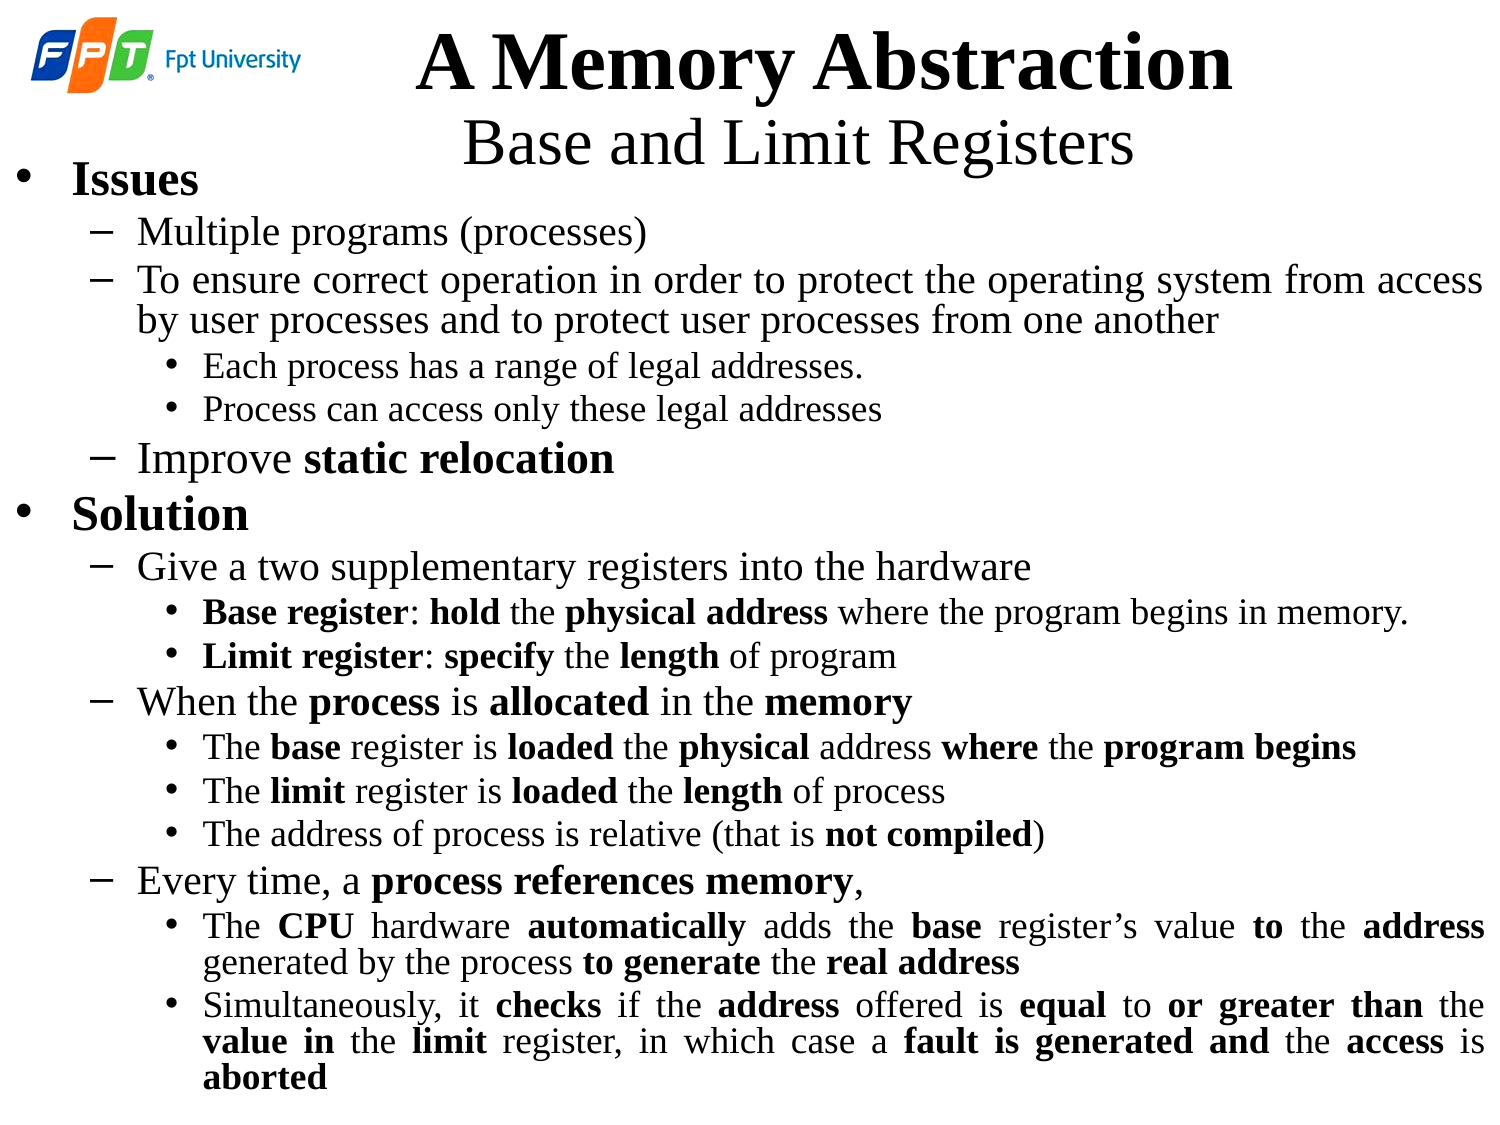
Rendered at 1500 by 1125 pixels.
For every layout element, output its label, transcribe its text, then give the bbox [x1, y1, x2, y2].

picture [0, 0, 150, 122]
title A Memory Abstraction [150, 0, 1500, 113]
text_box Base and Limit Registers [124, 75, 1475, 200]
list Issues Multiple programs (processes) To ensure correct operation in order to protect the operating system from access by user processes and to protect user processes from one another Each process has a range of legal addresses. Process can access only these legal addresses Improve static relocation Solution Give a two supplementary registers into the hardware Base register: hold the physical address where the program begins in memory. Limit register: specify the length of program When the process is allocated in the memory The base register is loaded the physical address where the program begins The limit register is loaded the length of process The address of process is relative (that is not compiled) Every time, a process references memory, The CPU hardware automatically adds the base register’s value to the address generated by the process to generate the real address Simultaneously, it checks if the address offered is equal to or greater than the value in the limit register, in which case a fault is generated and the access is aborted [0, 149, 1500, 1113]
